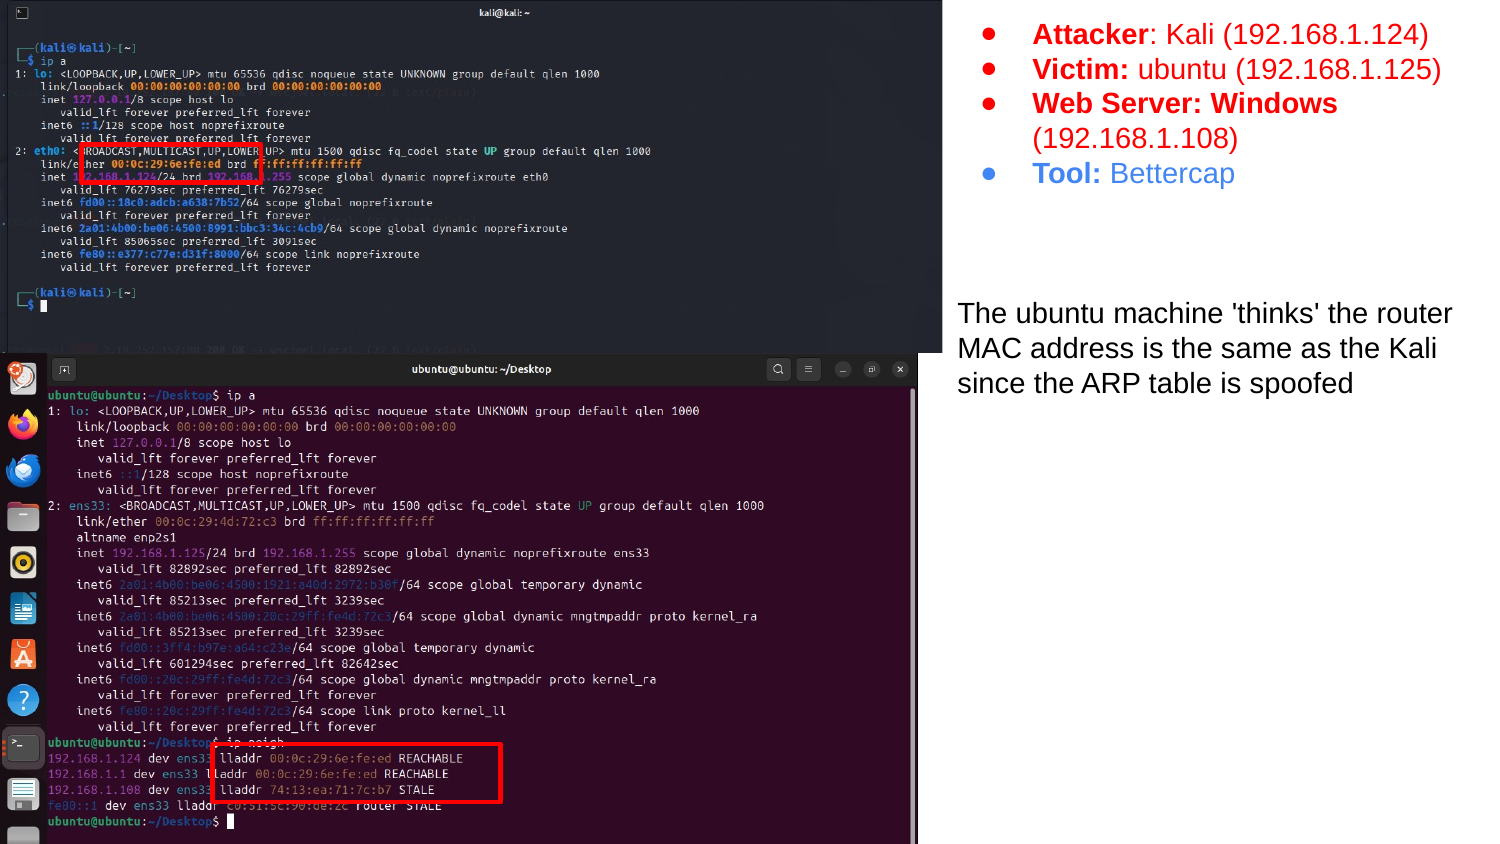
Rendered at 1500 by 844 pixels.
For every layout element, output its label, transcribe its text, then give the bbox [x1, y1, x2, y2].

text_box Attacker: Kali (192.168.1.124) Victim: ubuntu (192.168.1.125) Web Server: Windows (192.168.1.108) Tool: Bettercap The ubuntu machine 'thinks' the router MAC address is the same as the Kali since the ARP table is spoofed [942, 0, 1500, 415]
picture [0, 0, 943, 844]
